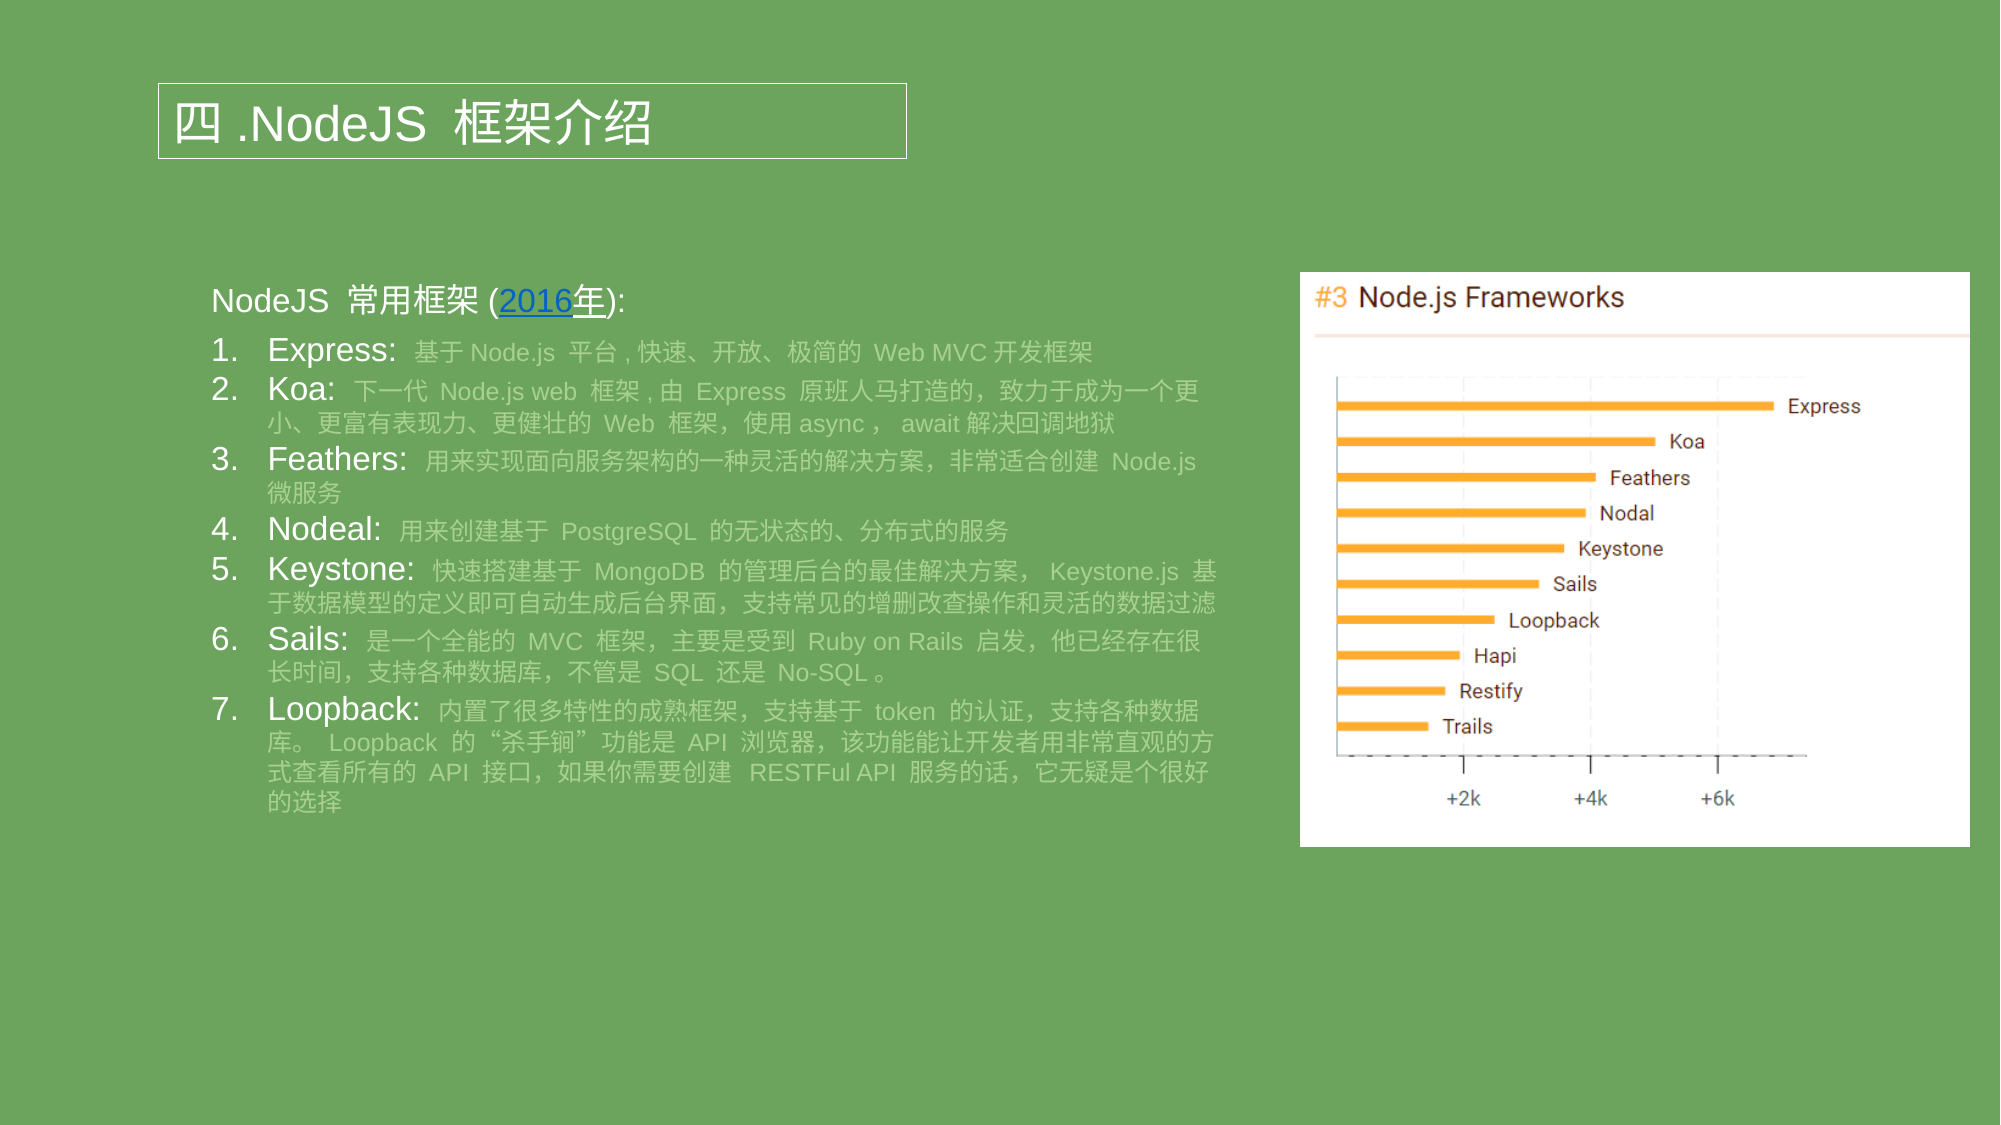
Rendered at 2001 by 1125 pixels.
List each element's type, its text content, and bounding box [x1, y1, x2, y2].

text_box 四.NodeJS 框架介绍 [158, 83, 907, 159]
text_box NodeJS 常用框架(2016年): Express: 基于Node.js 平台,快速、开放、极简的 Web MVC开发框架 Koa: 下一代 Node.js web 框架,由 Express 原班人马打造的，致力于成为一个更小、更富有表现力、更健壮的 Web 框架，使用async，await解决回调地狱 Feathers: 用来实现面向服务架构的一种灵活的解决方案，非常适合创建 Node.js 微服务 Nodeal: 用来创建基于 PostgreSQL 的无状态的、分布式的服务 Keystone: 快速搭建基于 MongoDB 的管理后台的最佳解决方案，Keystone.js 基于数据模型的定义即可自动生成后台界面，支持常见的增删改查操作和灵活的数据过滤 Sails: 是一个全能的 MVC 框架，主要是受到 Ruby on Rails 启发，他已经存在很长时间，支持各种数据库，不管是 SQL 还是 No-SQL。 Loopback: 内置了很多特性的成熟框架，支持基于 token 的认证，支持各种数据库。 Loopback 的“杀手锏”功能是 API 浏览器，该功能能让开发者用非常直观的方式查看所有的 API 接口，如果你需要创建 RESTFul API 服务的话，它无疑是个很好的选择 [196, 272, 1234, 880]
picture [1300, 272, 1970, 847]
